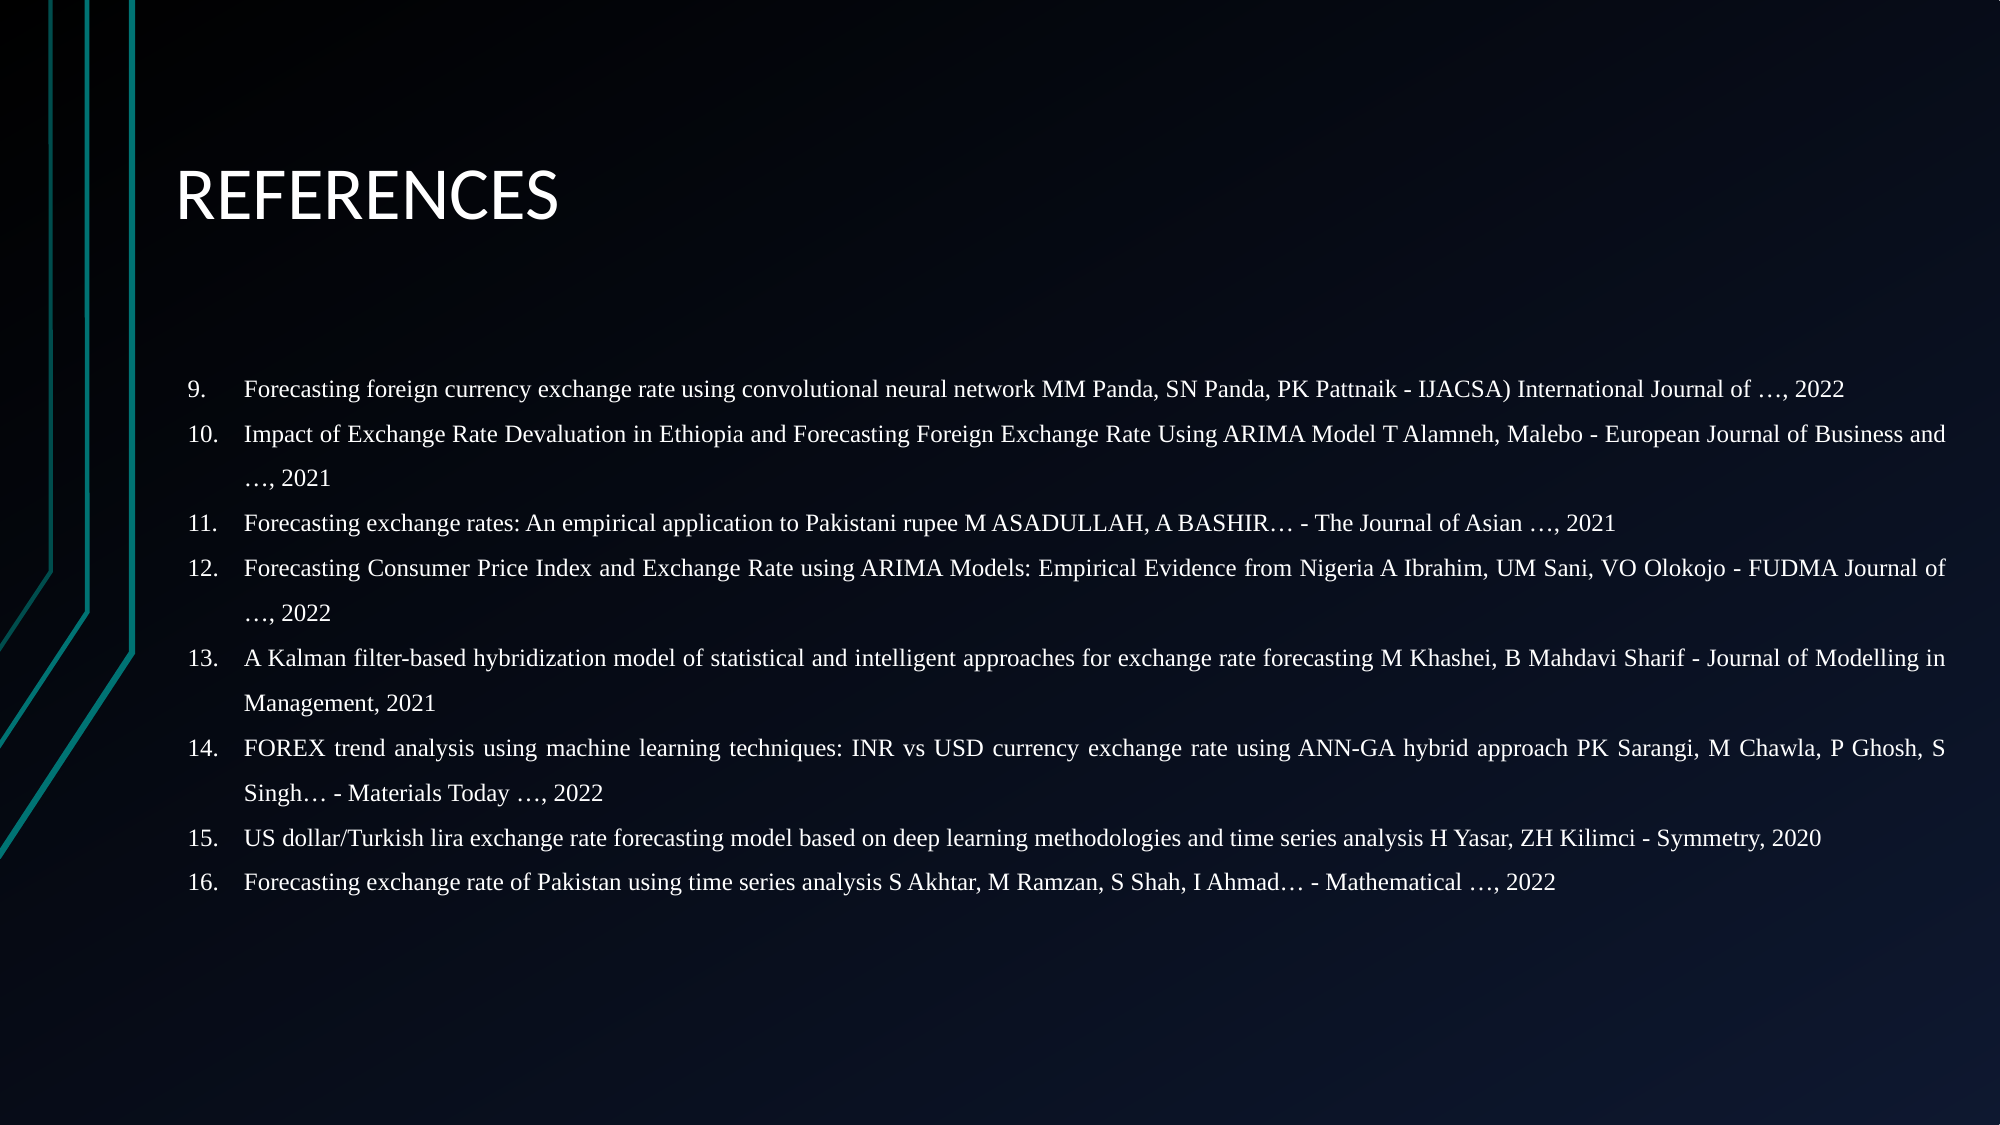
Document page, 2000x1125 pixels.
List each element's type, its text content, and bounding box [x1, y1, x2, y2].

text_box REFERENCES [161, 137, 717, 242]
text_box Forecasting foreign currency exchange rate using convolutional neural network MM Panda, SN Panda, PK Pattnaik - IJACSA) International Journal of …, 2022 Impact of Exchange Rate Devaluation in Ethiopia and Forecasting Foreign Exchange Rate Using ARIMA Model T Alamneh, Malebo - European Journal of Business and …, 2021 Forecasting exchange rates: An empirical application to Pakistani rupee M ASADULLAH, A BASHIR… - The Journal of Asian …, 2021 Forecasting Consumer Price Index and Exchange Rate using ARIMA Models: Empirical Evidence from Nigeria A Ibrahim, UM Sani, VO Olokojo - FUDMA Journal of …, 2022 A Kalman filter-based hybridization model of statistical and intelligent approaches for exchange rate forecasting M Khashei, B Mahdavi Sharif - Journal of Modelling in Management, 2021 FOREX trend analysis using machine learning techniques: INR vs USD currency exchange rate using ANN-GA hybrid approach PK Sarangi, M Chawla, P Ghosh, S Singh… - Materials Today …, 2022 US dollar/Turkish lira exchange rate forecasting model based on deep learning methodologies and time series analysis H Yasar, ZH Kilimci - Symmetry, 2020 Forecasting exchange rate of Pakistan using time series analysis S Akhtar, M Ramzan, S Shah, I Ahmad… - Mathematical …, 2022 [172, 349, 1981, 971]
